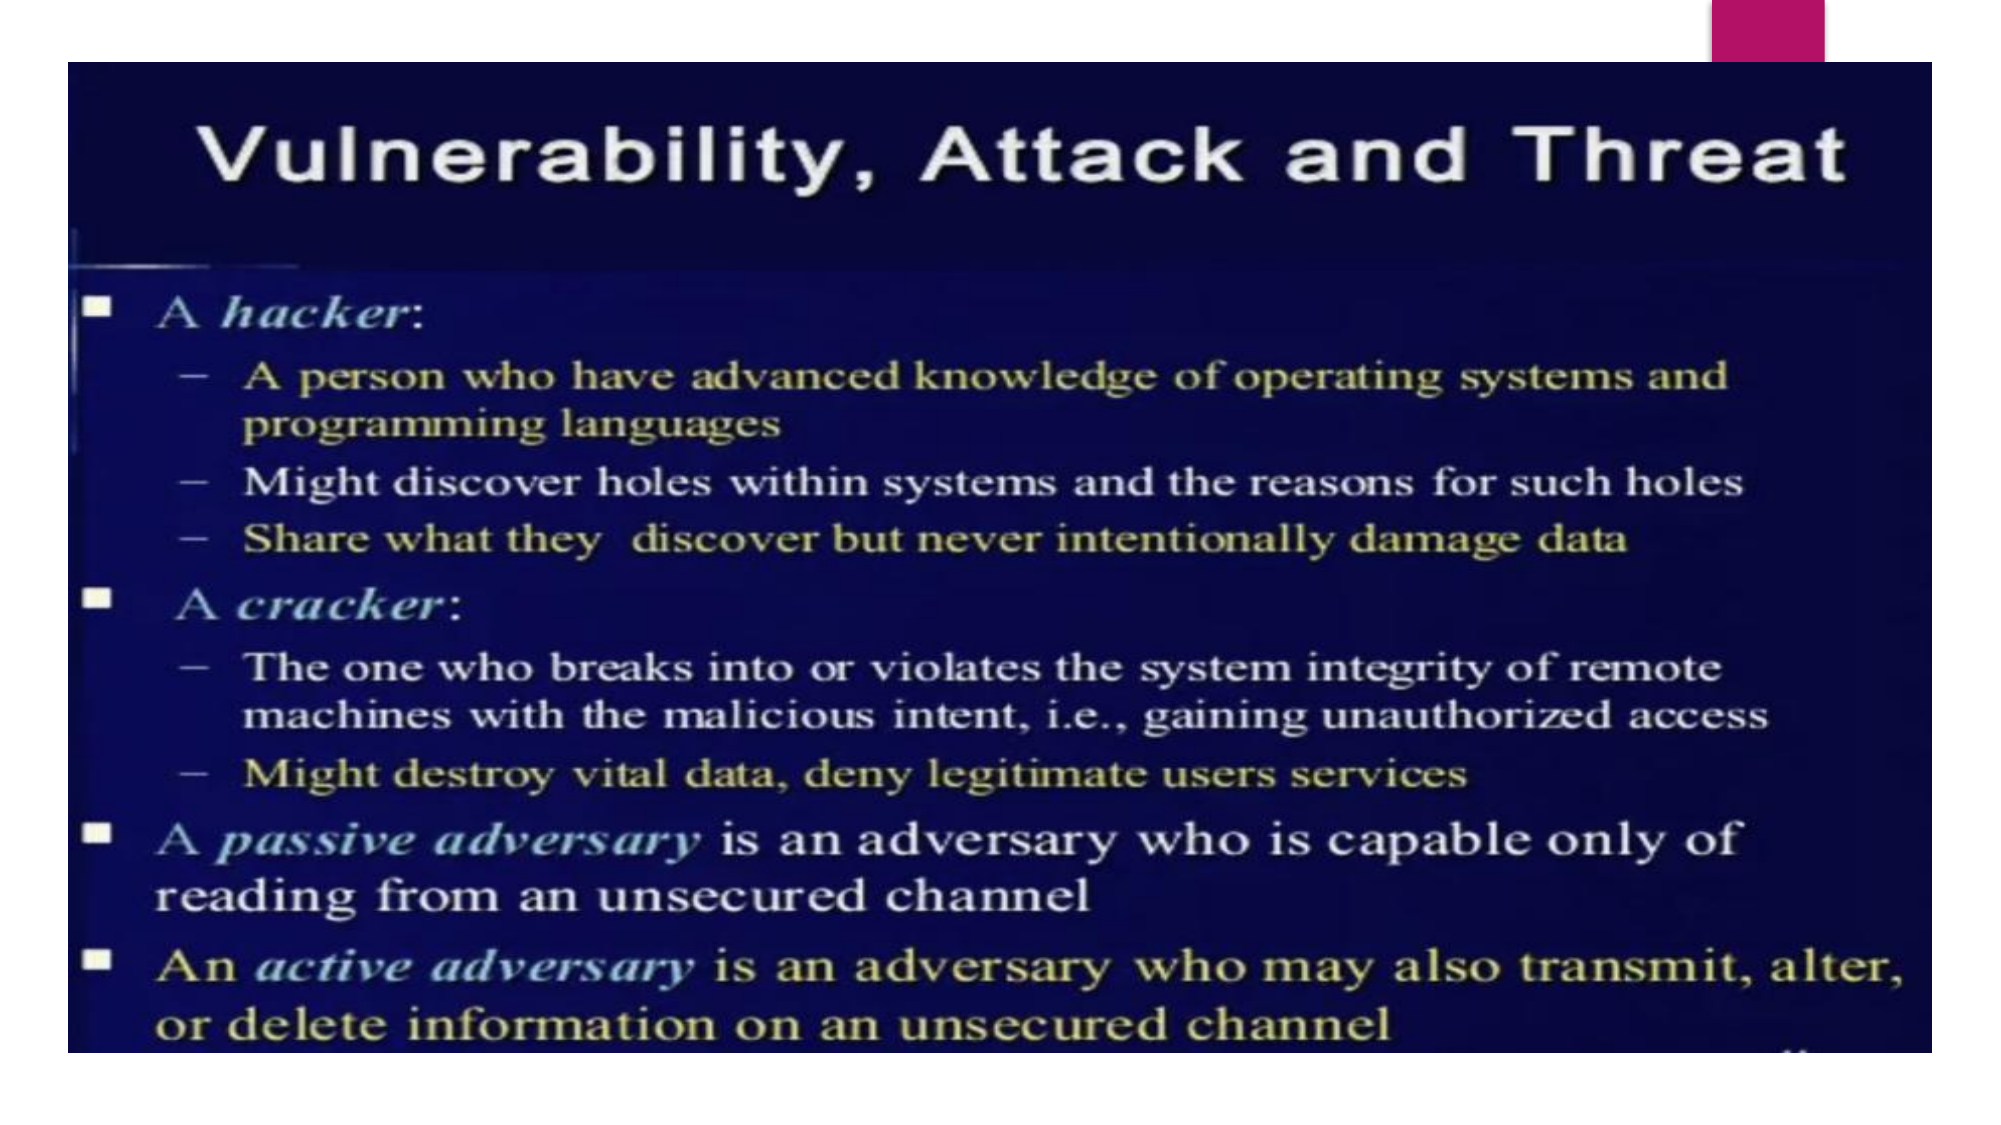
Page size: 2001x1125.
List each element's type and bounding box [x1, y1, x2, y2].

list [68, 61, 1932, 1053]
